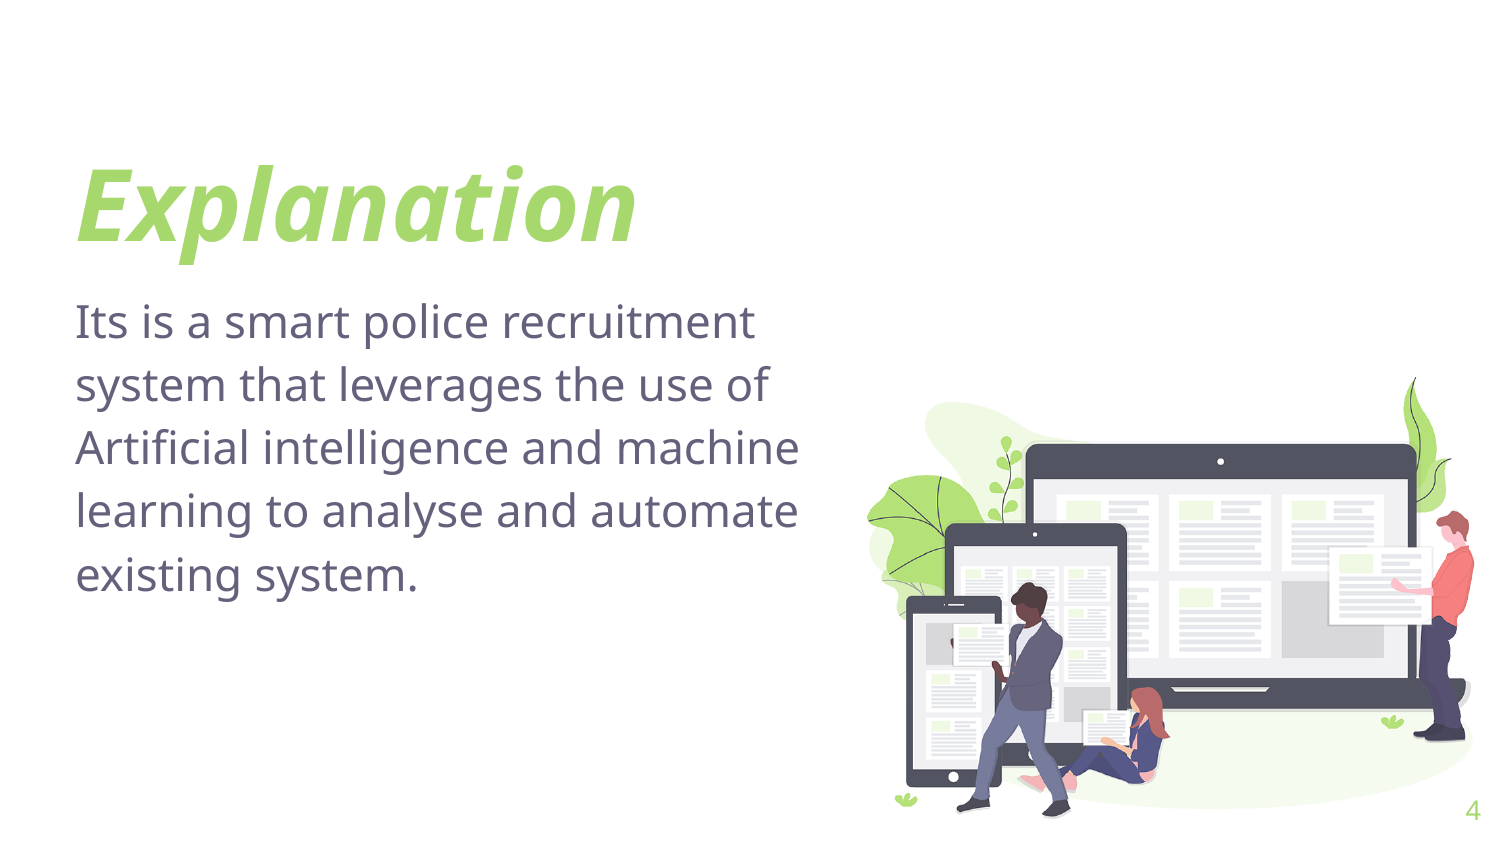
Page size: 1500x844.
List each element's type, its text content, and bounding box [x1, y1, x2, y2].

slide_number 4 [1391, 779, 1482, 844]
title Explanation [75, 121, 1109, 262]
list Its is a smart police recruitment system that leverages the use of Artificial intelligence and machine learning to analyse and automate existing system. [75, 284, 864, 727]
picture [867, 377, 1475, 819]
